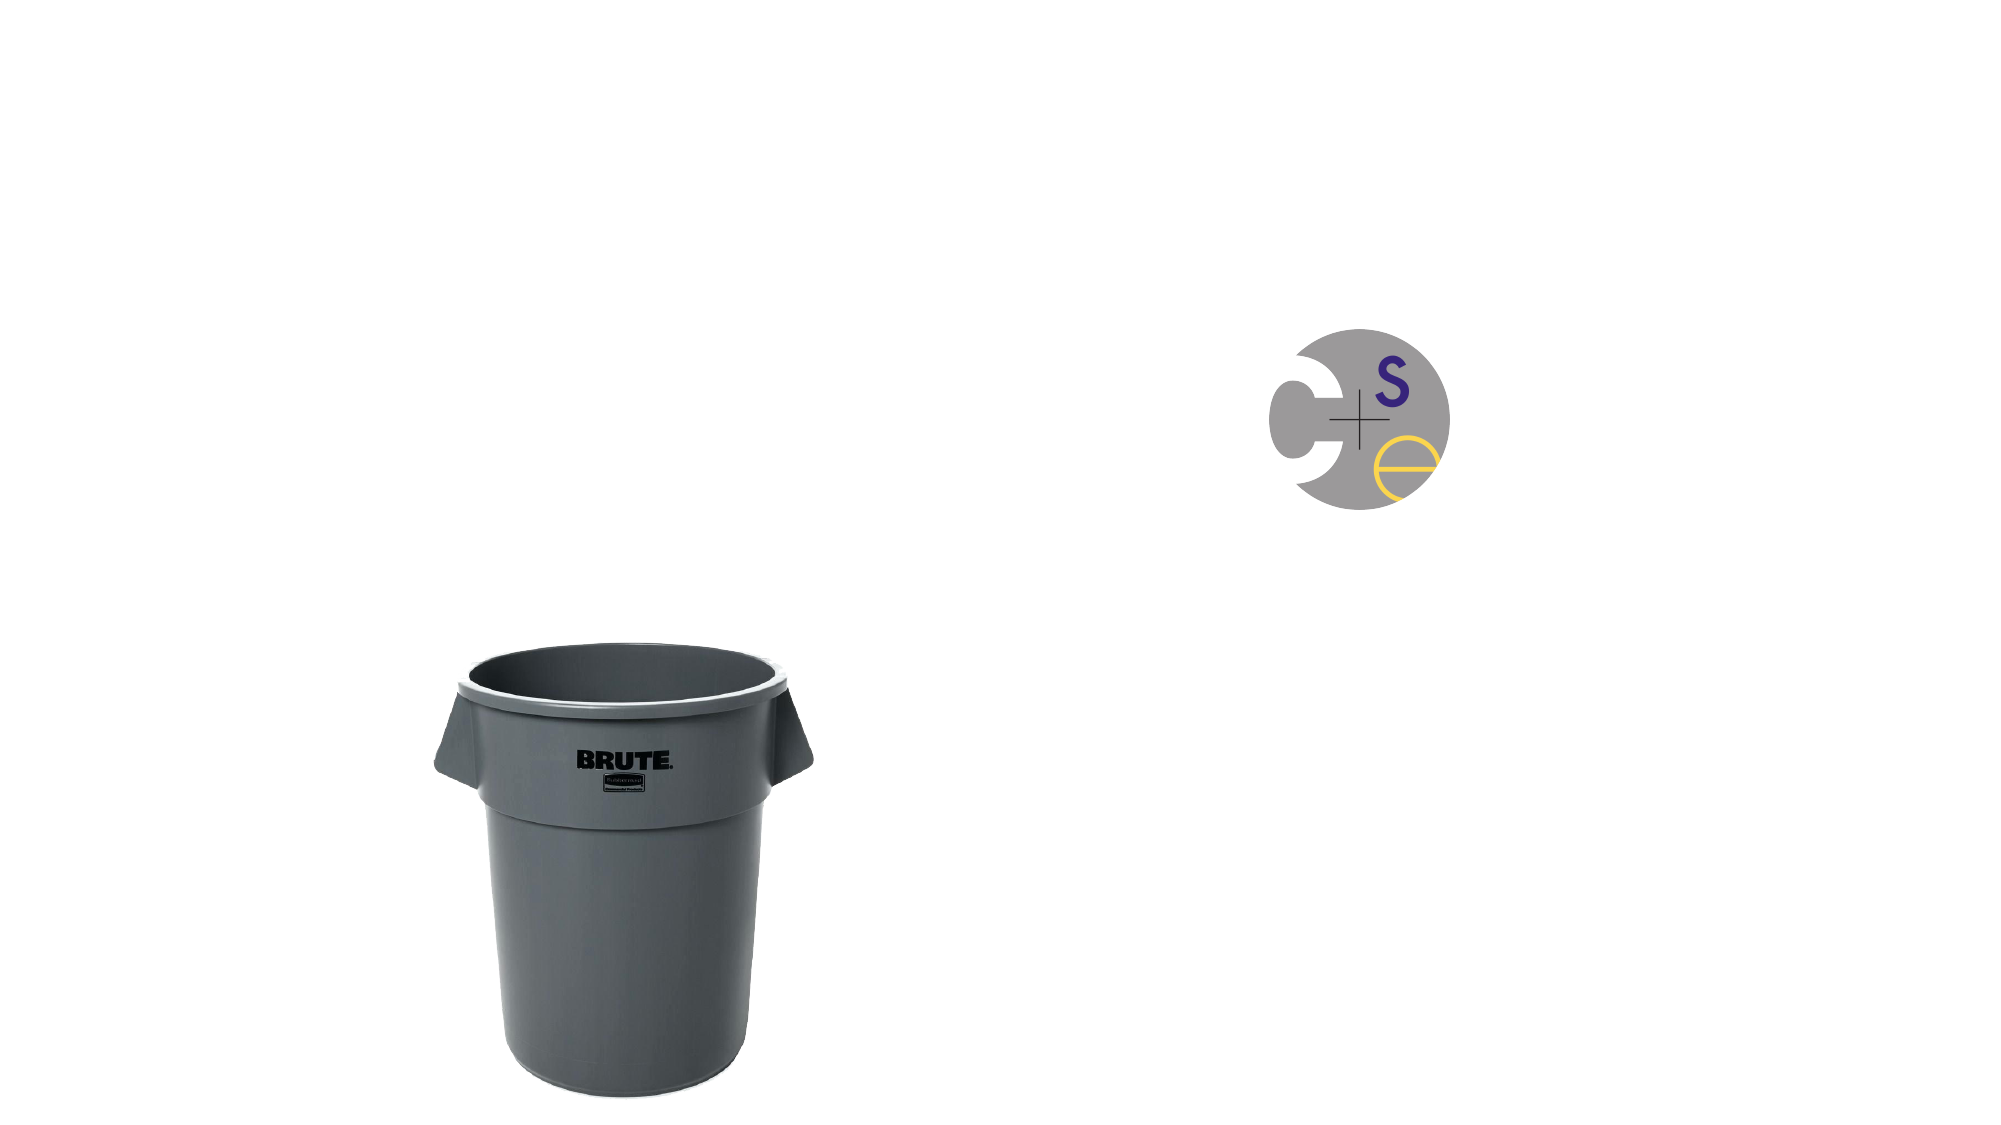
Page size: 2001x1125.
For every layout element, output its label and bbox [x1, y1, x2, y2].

picture [1269, 329, 1451, 510]
picture [345, 592, 899, 1125]
